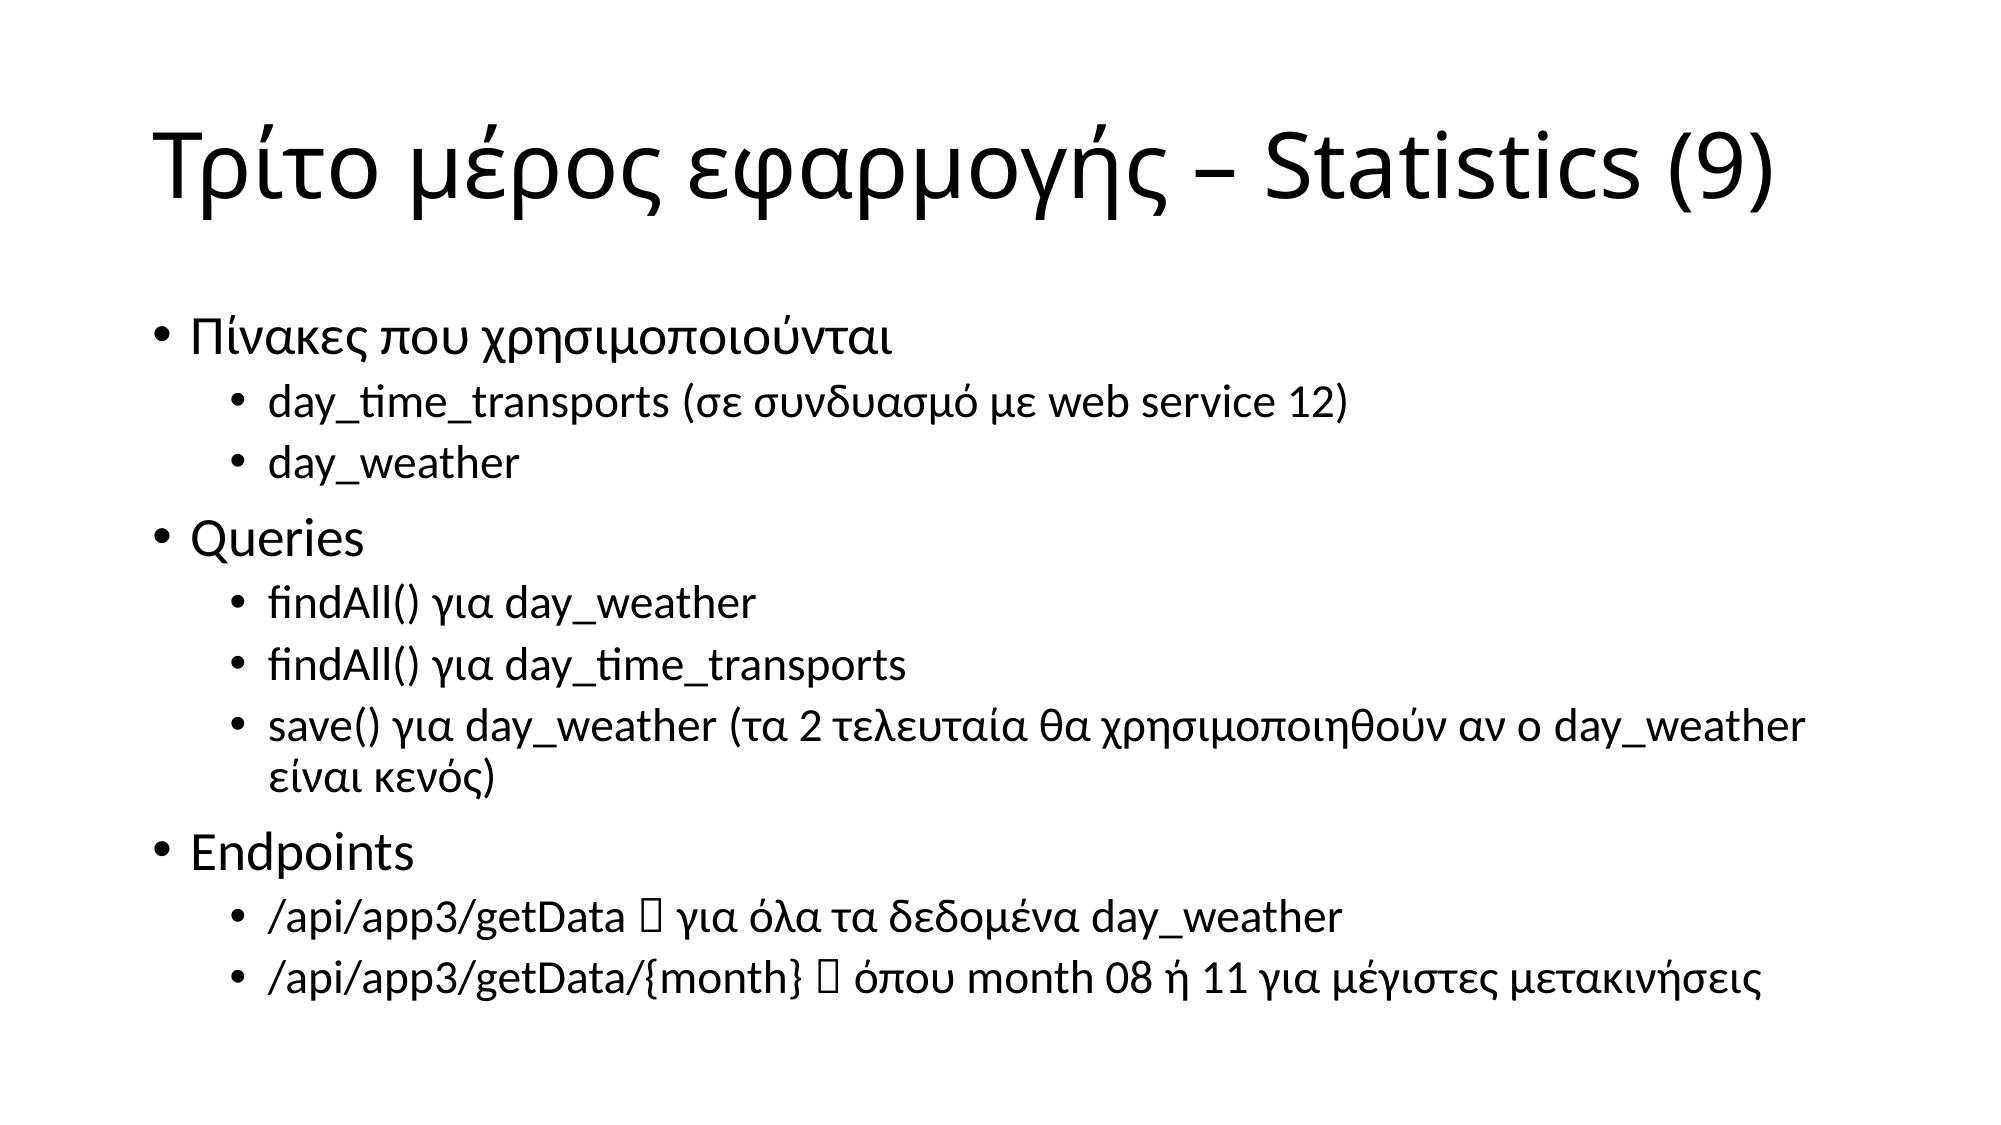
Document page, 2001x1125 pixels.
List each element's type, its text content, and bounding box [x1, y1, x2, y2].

title Τρίτο μέρος εφαρμογής – Statistics (9) [137, 59, 1863, 278]
list Πίνακες που χρησιμοποιούνται day_time_transports (σε συνδυασμό με web service 12) day_weather Queries findAll() για day_weather findAll() για day_time_transports save() για day_weather (τα 2 τελευταία θα χρησιμοποιηθούν αν ο day_weather είναι κενός) Endpoints /api/app3/getData  για όλα τα δεδομένα day_weather /api/app3/getData/{month}  όπου month 08 ή 11 για μέγιστες μετακινήσεις [137, 299, 1863, 1014]
